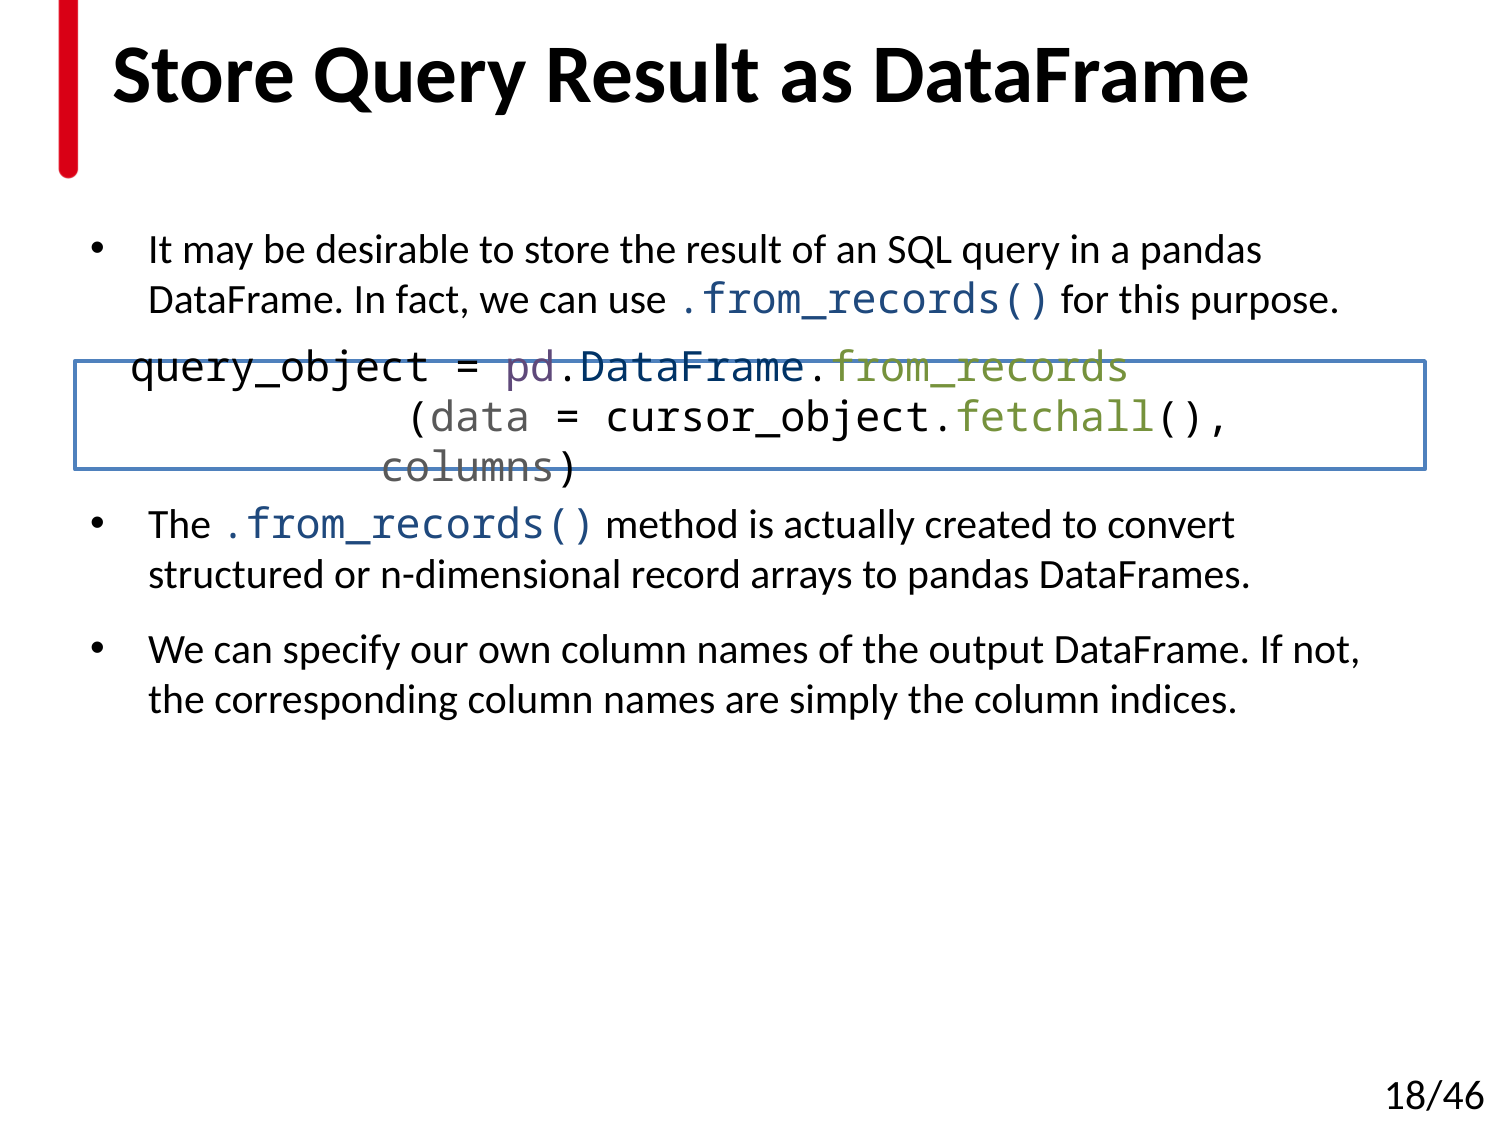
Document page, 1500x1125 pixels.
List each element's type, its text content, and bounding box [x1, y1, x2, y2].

list It may be desirable to store the result of an SQL query in a pandas DataFrame. In fact, we can use .from_records() for this purpose. The .from_records() method is actually created to convert structured or n-dimensional record arrays to pandas DataFrames. We can specify our own column names of the output DataFrame. If not, the corresponding column names are simply the column indices. [75, 214, 1425, 359]
title Store Query Result as DataFrame [97, 0, 1425, 138]
picture [57, 0, 81, 200]
text_box query_object = pd.DataFrame.from_records (data = cursor_object.fetchall(), columns) [73, 359, 1427, 471]
list It may be desirable to store the result of an SQL query in a pandas DataFrame. In fact, we can use .from_records() for this purpose. The .from_records() method is actually created to convert structured or n-dimensional record arrays to pandas DataFrames. We can specify our own column names of the output DataFrame. If not, the corresponding column names are simply the column indices. [75, 471, 1425, 957]
